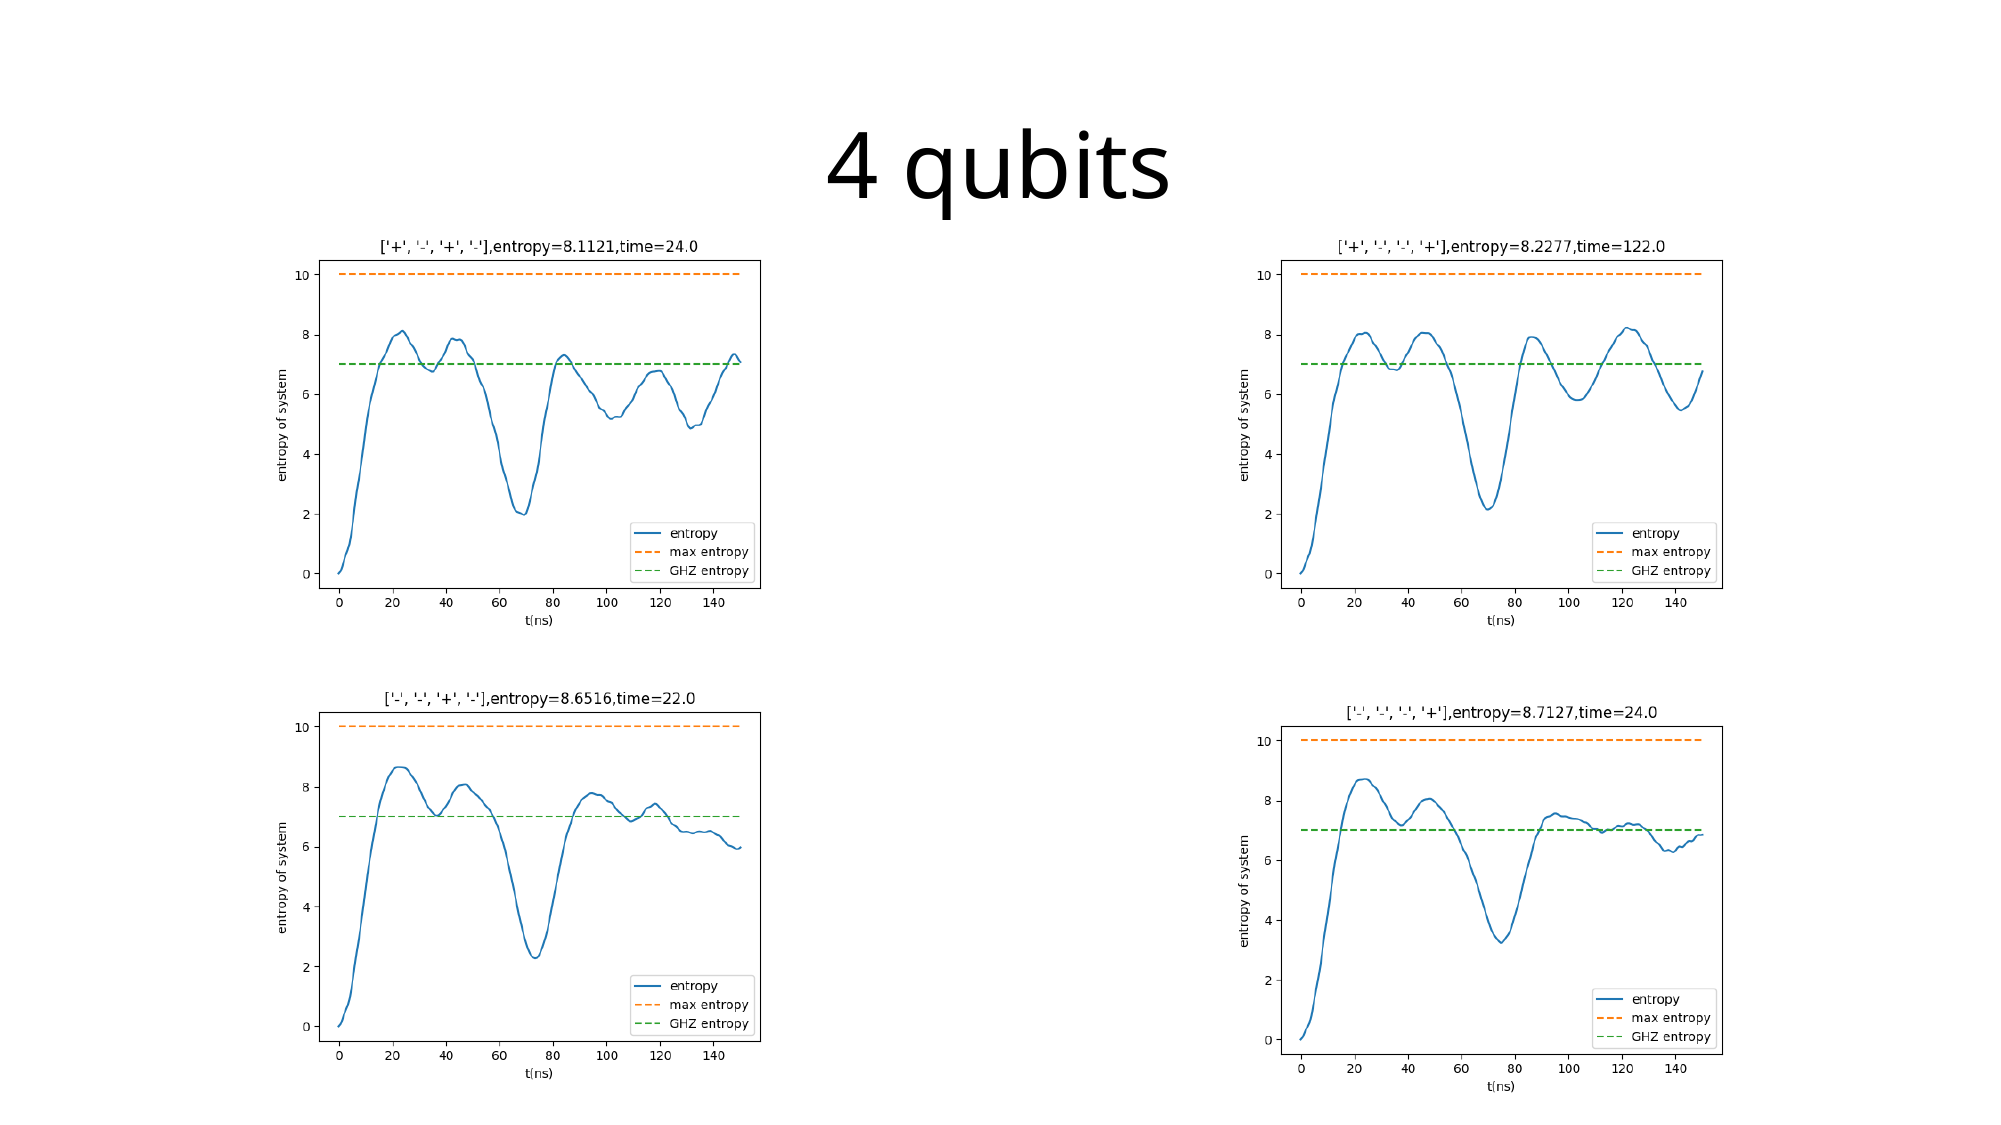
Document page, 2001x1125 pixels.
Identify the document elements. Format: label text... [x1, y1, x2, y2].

title 4 qubits [137, 59, 1863, 278]
picture [247, 660, 817, 1088]
picture [1209, 674, 1779, 1101]
picture [247, 208, 817, 635]
picture [1209, 208, 1779, 635]
